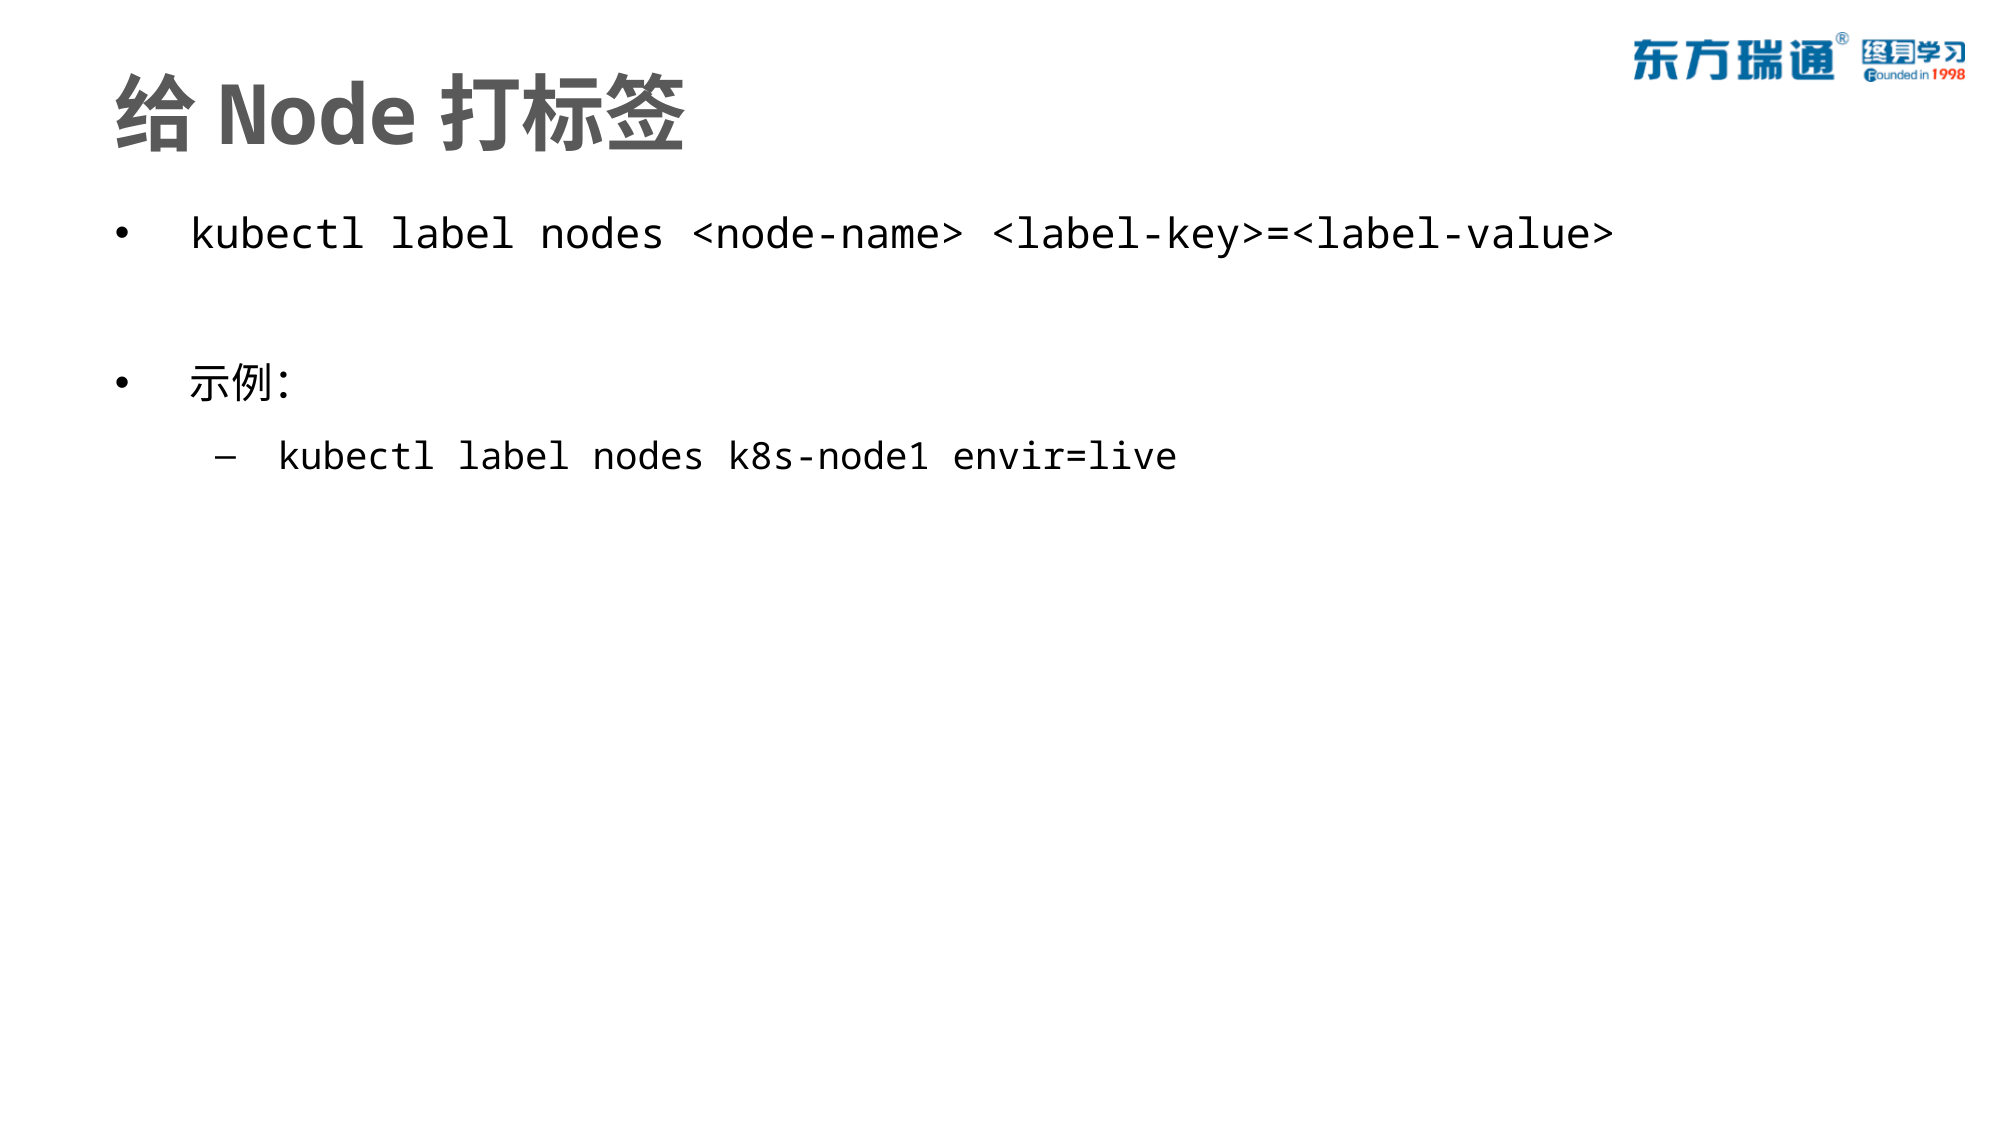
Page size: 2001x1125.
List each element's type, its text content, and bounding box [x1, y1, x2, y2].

picture [1634, 32, 1965, 82]
list kubectl label nodes <node-name> <label-key>=<label-value> 示例： kubectl label nodes k8s-node1 envir=live [99, 199, 1900, 1016]
title 给Node打标签 [99, 45, 1825, 177]
